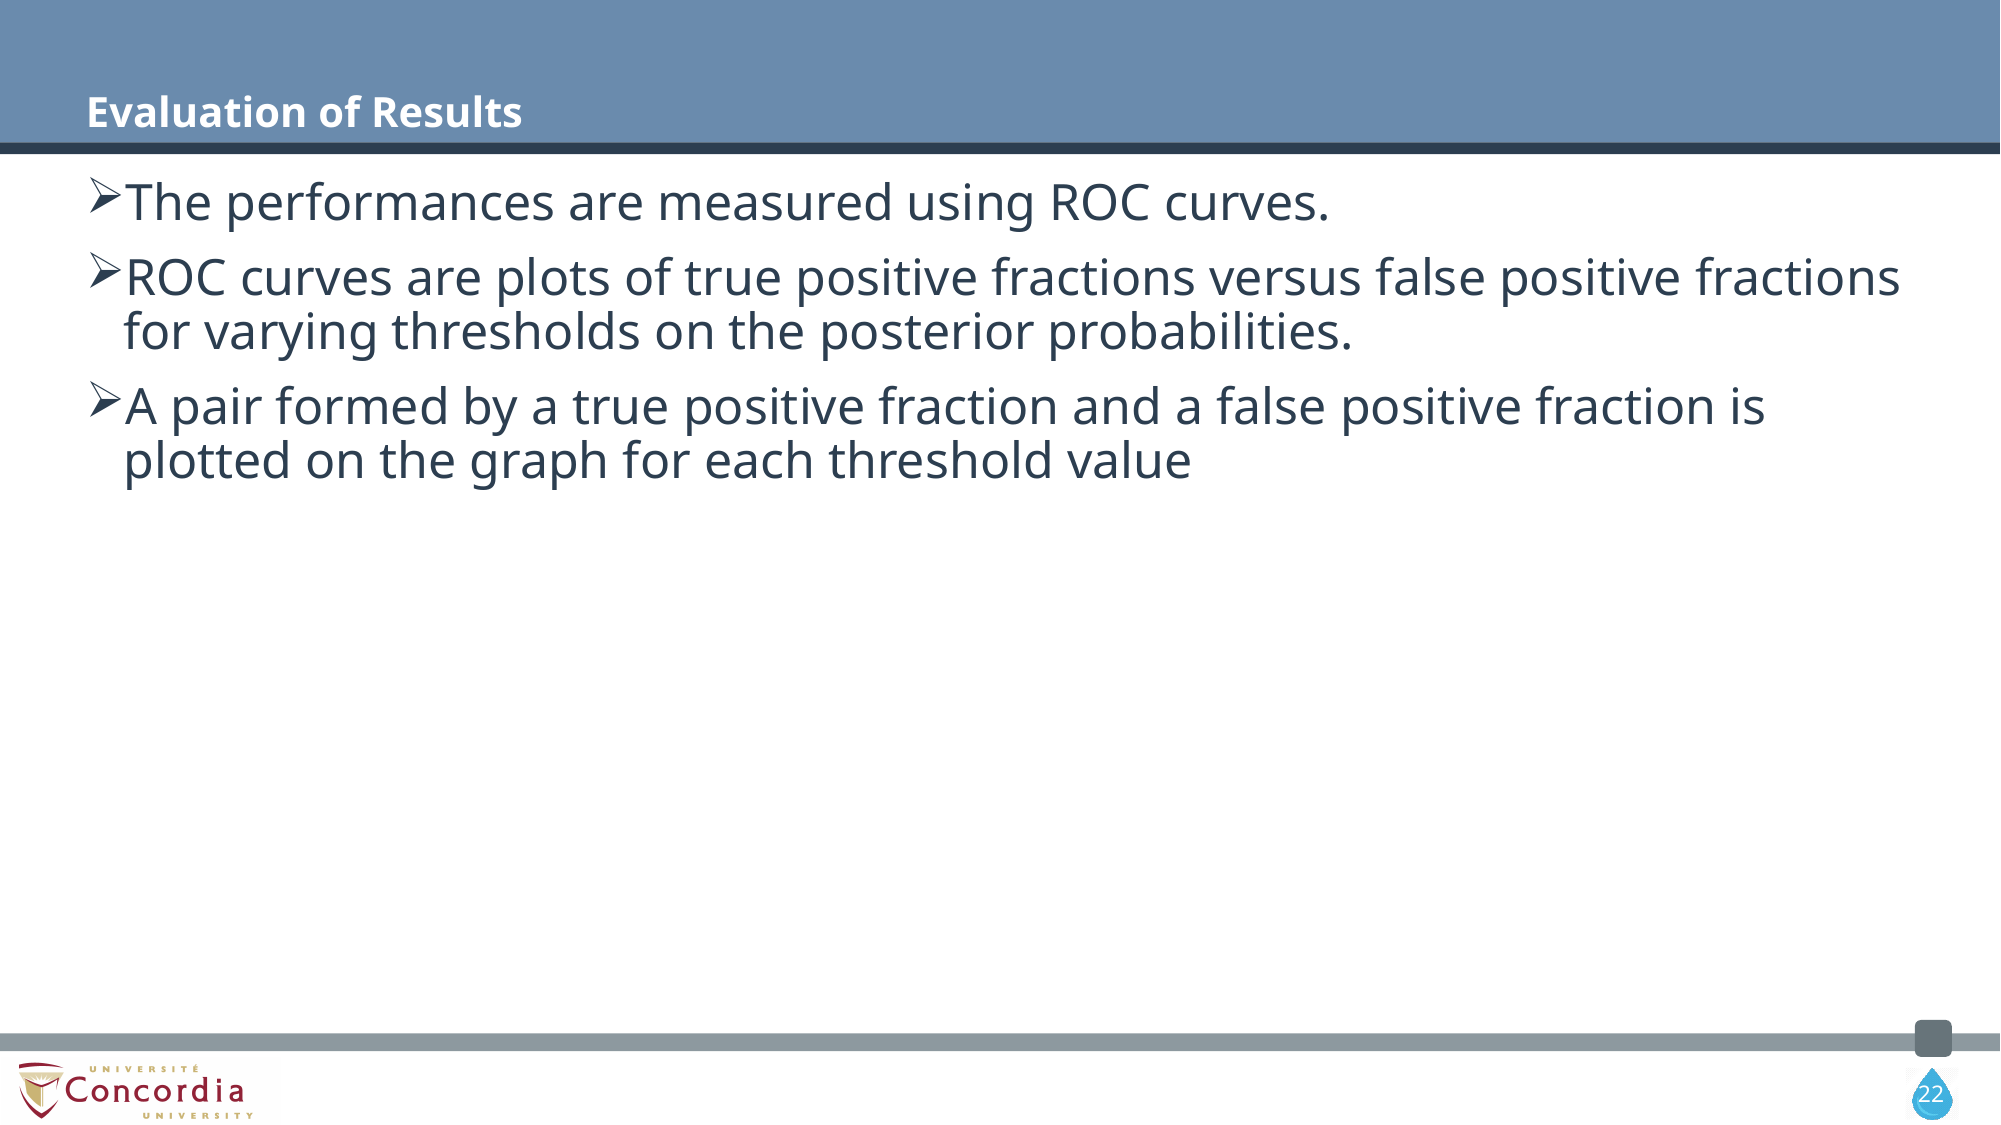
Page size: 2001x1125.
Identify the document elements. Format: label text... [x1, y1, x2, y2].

title Evaluation of Results [70, 2, 1614, 170]
slide_number 22 [1885, 1062, 1978, 1125]
picture [1, 1057, 281, 1125]
list The performances are measured using ROC curves. ROC curves are plots of true positive fractions versus false positive fractions for varying thresholds on the posterior probabilities. A pair formed by a true positive fraction and a false positive fraction is plotted on the graph for each threshold value [70, 170, 1932, 991]
